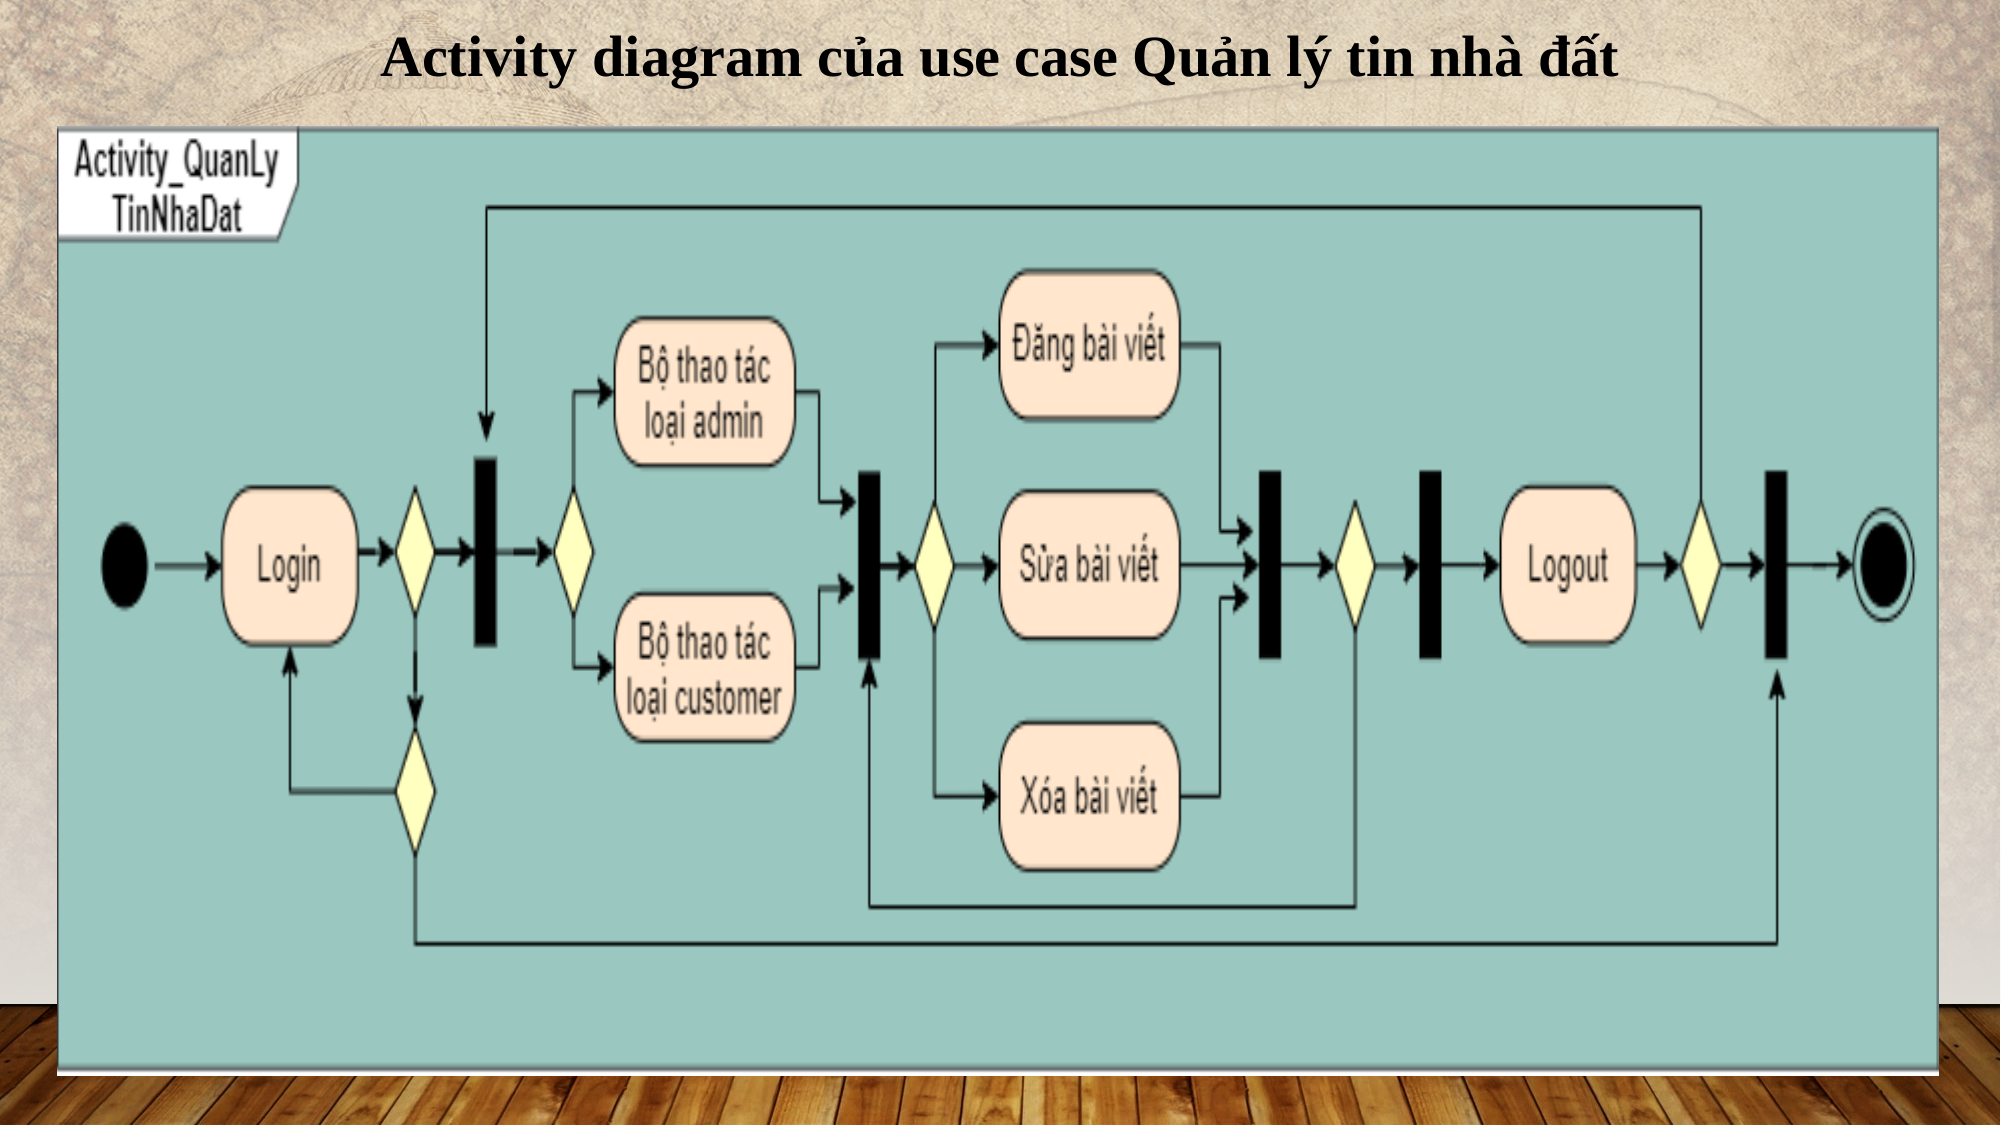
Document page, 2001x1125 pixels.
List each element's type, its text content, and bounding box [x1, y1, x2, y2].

picture [0, 125, 2000, 1125]
text_box Activity diagram của use case Quản lý tin nhà đất [0, 10, 2000, 96]
